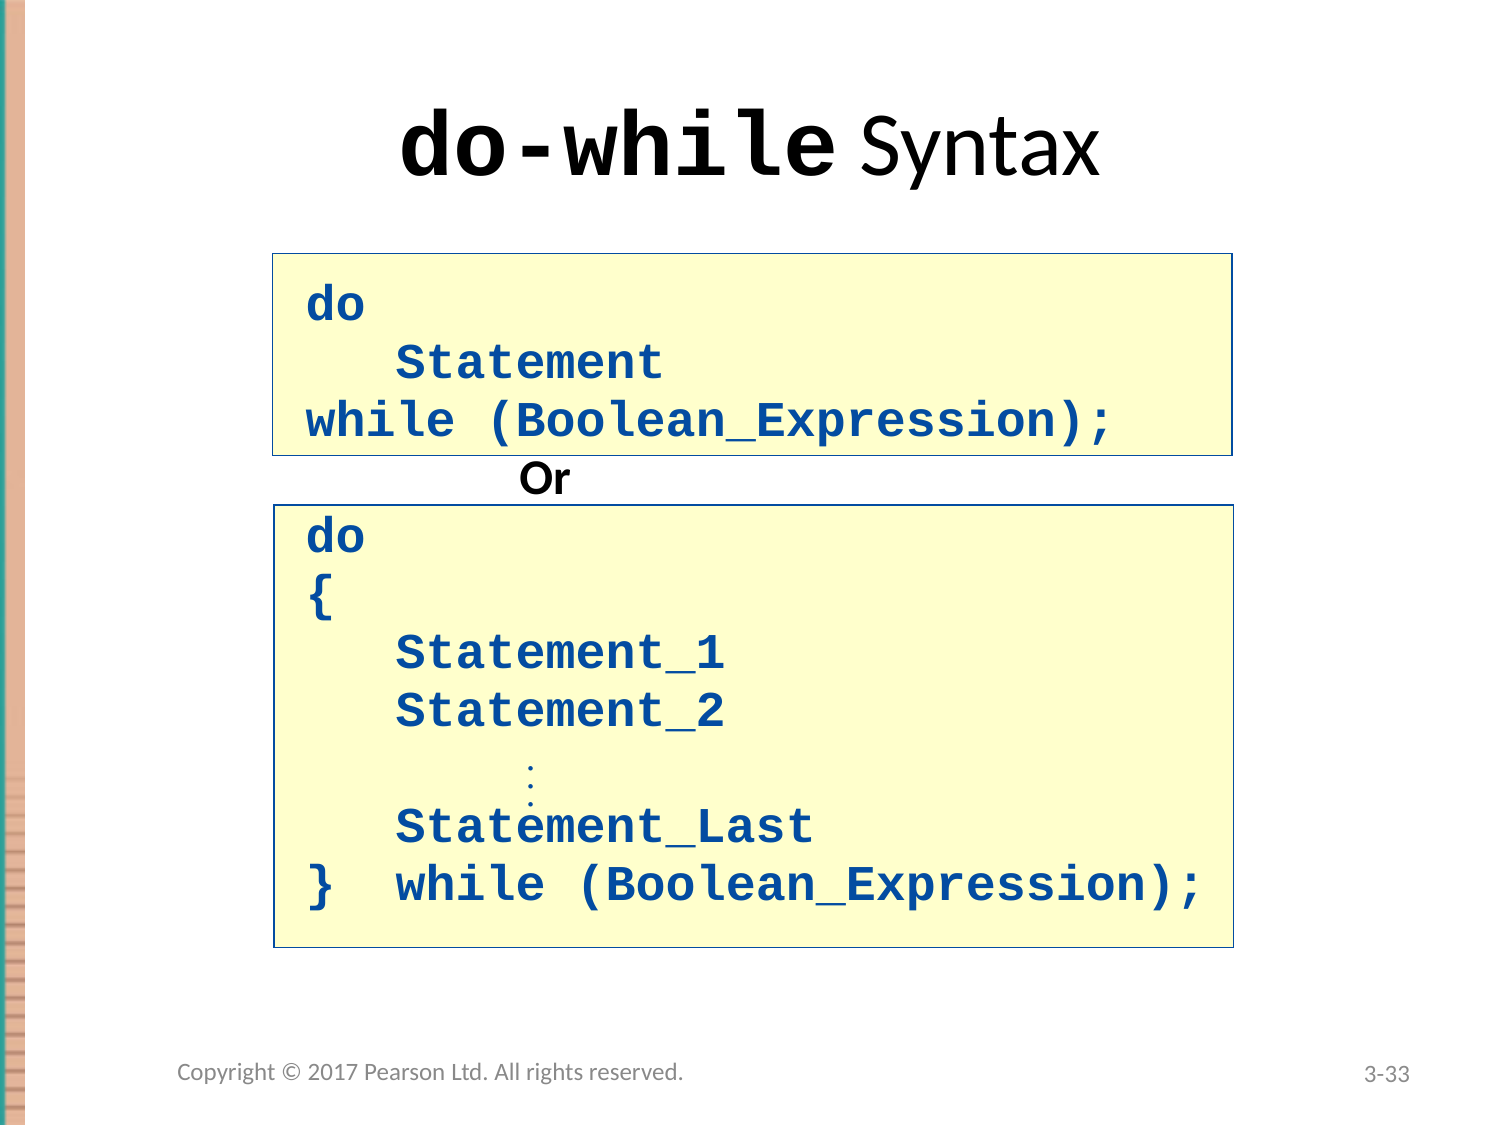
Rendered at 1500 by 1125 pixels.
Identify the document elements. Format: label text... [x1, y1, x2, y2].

picture [0, 0, 25, 1125]
list do Statement while (Boolean_Expression); Or do { Statement_1 Statement_2 Statement_Last } while (Boolean_Expression); [290, 275, 1267, 938]
slide_number 3-33 [1074, 1042, 1425, 1103]
footer Copyright © 2017 Pearson Ltd. All rights reserved. [75, 1040, 788, 1100]
title do-while Syntax [75, 45, 1425, 233]
text_box [273, 504, 1234, 948]
text_box . . . [487, 686, 548, 825]
text_box [272, 253, 1233, 456]
